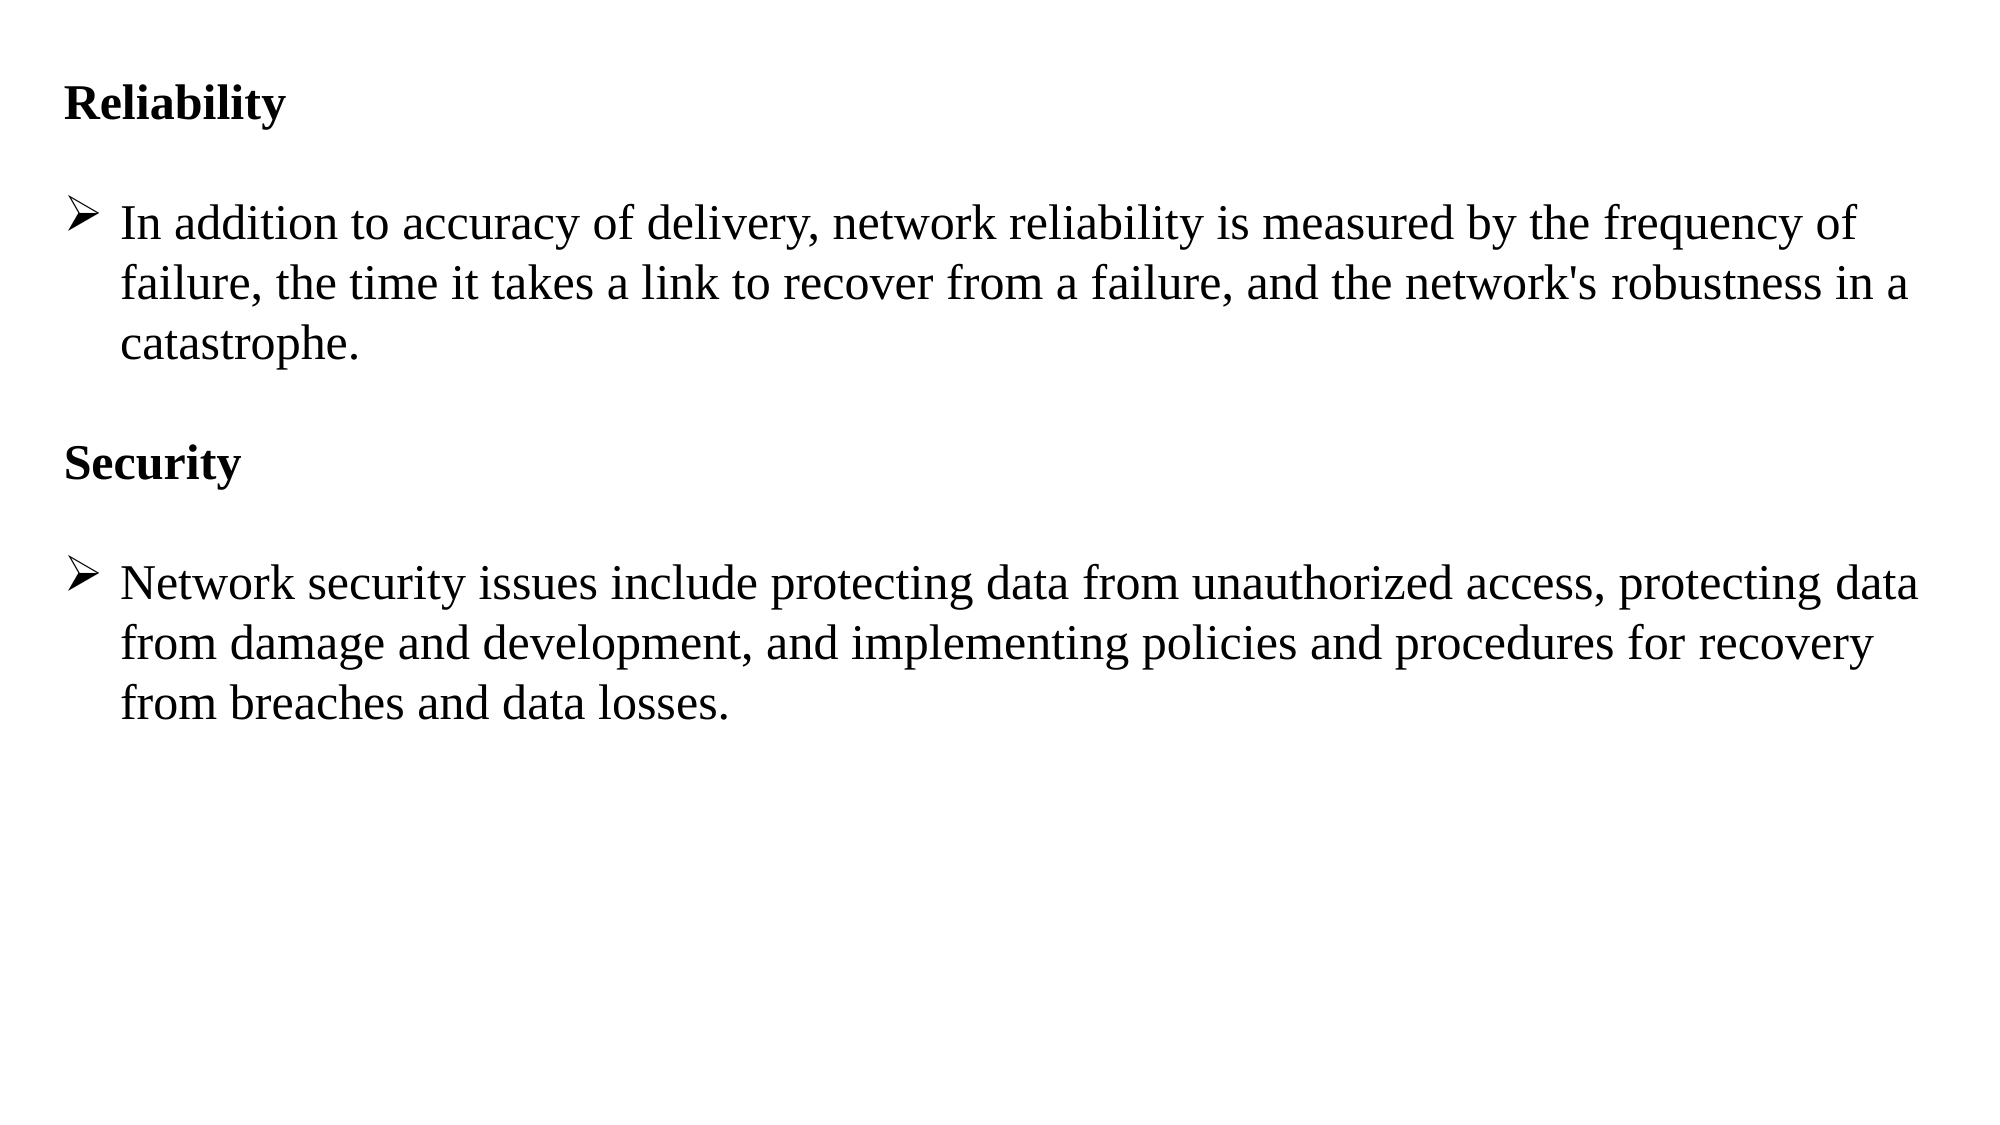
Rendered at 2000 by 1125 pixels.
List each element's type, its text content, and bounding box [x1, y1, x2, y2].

text_box Reliability In addition to accuracy of delivery, network reliability is measured by the frequency of failure, the time it takes a link to recover from a failure, and the network's robustness in a catastrophe. Security Network security issues include protecting data from unauthorized access, protecting data from damage and development, and implementing policies and procedures for recovery from breaches and data losses. [48, 62, 1946, 738]
